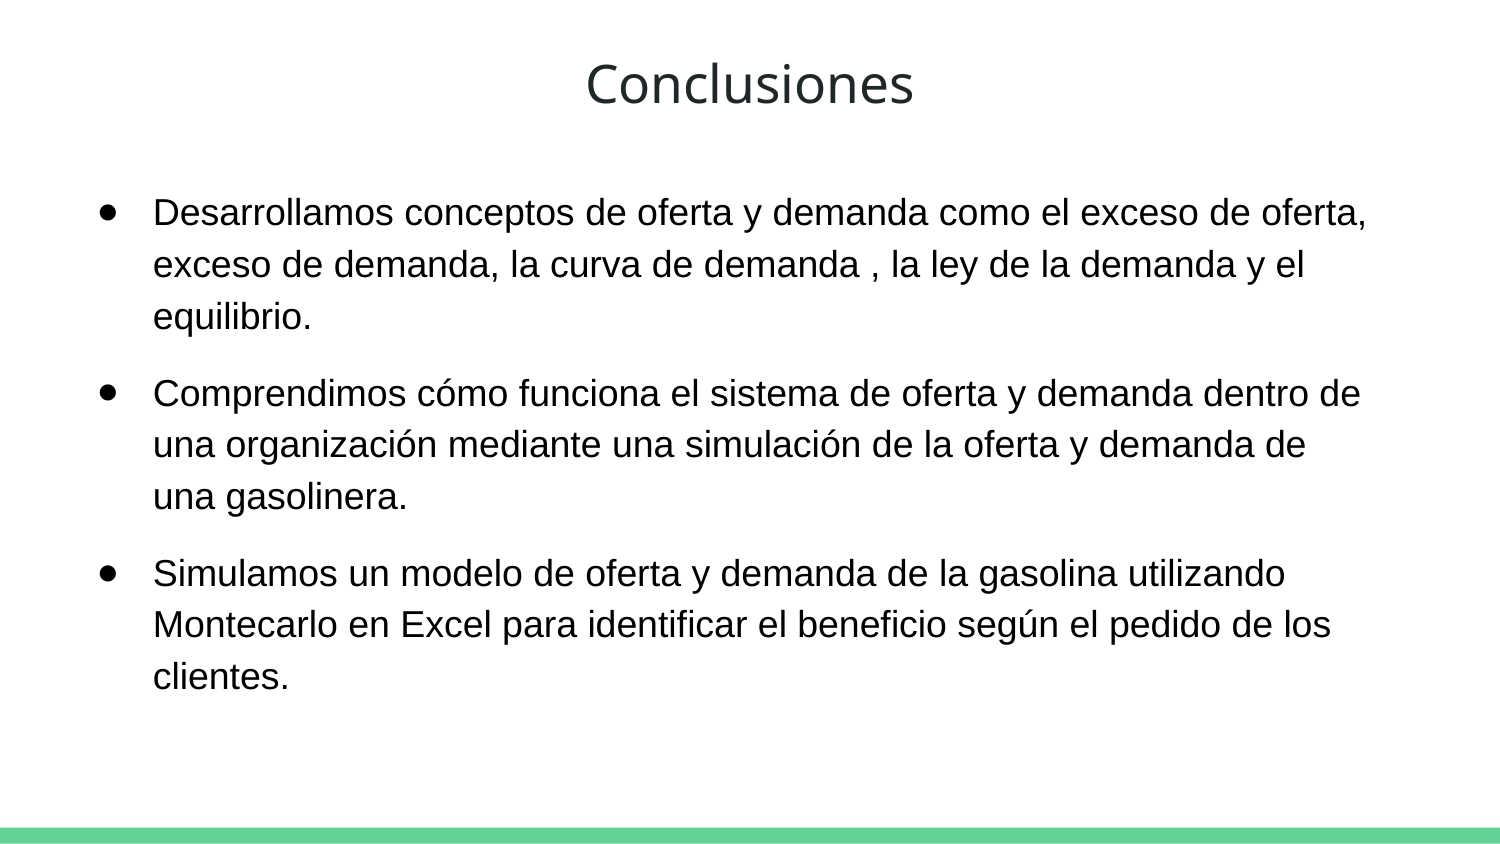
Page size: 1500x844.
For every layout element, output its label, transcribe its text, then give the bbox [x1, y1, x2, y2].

text_box Desarrollamos conceptos de oferta y demanda como el exceso de oferta, exceso de demanda, la curva de demanda , la ley de la demanda y el equilibrio. Comprendimos cómo funciona el sistema de oferta y demanda dentro de una organización mediante una simulación de la oferta y demanda de una gasolinera. Simulamos un modelo de oferta y demanda de la gasolina utilizando Montecarlo en Excel para identificar el beneficio según el pedido de los clientes. [62, 166, 1392, 713]
title Conclusiones [51, 35, 1449, 130]
